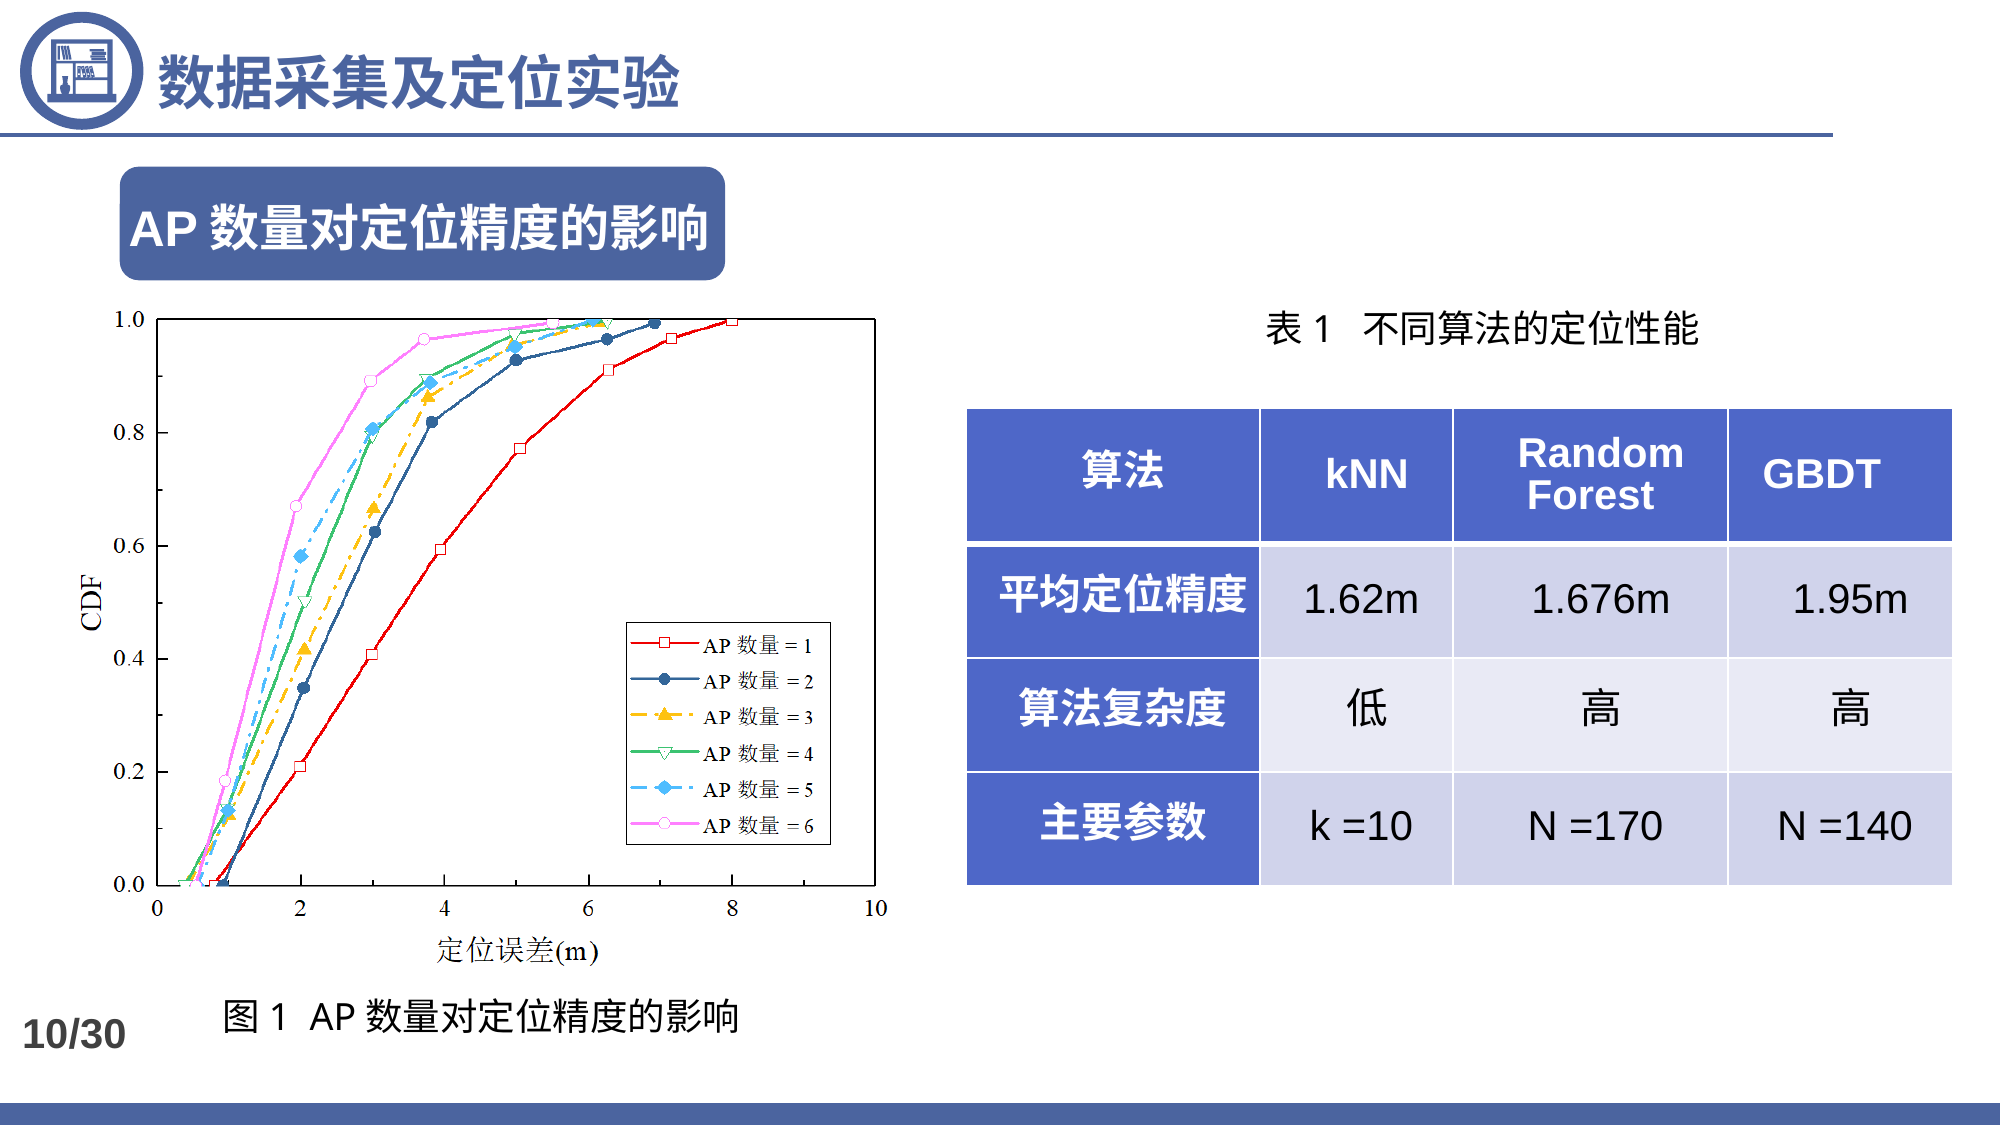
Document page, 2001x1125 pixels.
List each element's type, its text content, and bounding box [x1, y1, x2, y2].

table_cell 高 [1729, 659, 1952, 771]
table_cell 高 [1454, 659, 1727, 771]
table_cell 1.62m [1261, 547, 1452, 657]
text_box 数据采集及定位实验 [142, 4, 888, 124]
table_cell 主要参数 [967, 773, 1259, 885]
table_header Random Forest [1454, 409, 1727, 541]
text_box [21, 13, 142, 129]
table_cell N =170 [1454, 773, 1727, 885]
table_header 算法 [967, 409, 1259, 541]
picture [47, 304, 937, 979]
table_cell N =140 [1729, 773, 1952, 885]
text_box [118, 165, 727, 282]
table_header kNN [1261, 409, 1452, 541]
table_cell 算法复杂度 [967, 659, 1259, 771]
text_box 10/30 [0, 974, 218, 1065]
table_cell 低 [1261, 659, 1452, 771]
table_header GBDT [1729, 409, 1952, 541]
text_box 图1 AP数量对定位精度的影响 [218, 985, 1889, 1045]
text_box 表1 不同算法的定位性能 [1251, 297, 1715, 358]
table_cell k =10 [1261, 773, 1452, 885]
text_box AP数量对定位精度的影响 [113, 188, 725, 264]
table_cell 平均定位精度 [967, 547, 1259, 657]
text_box [0, 1102, 2000, 1125]
table_cell 1.95m [1729, 547, 1952, 657]
table_cell 1.676m [1454, 547, 1727, 657]
